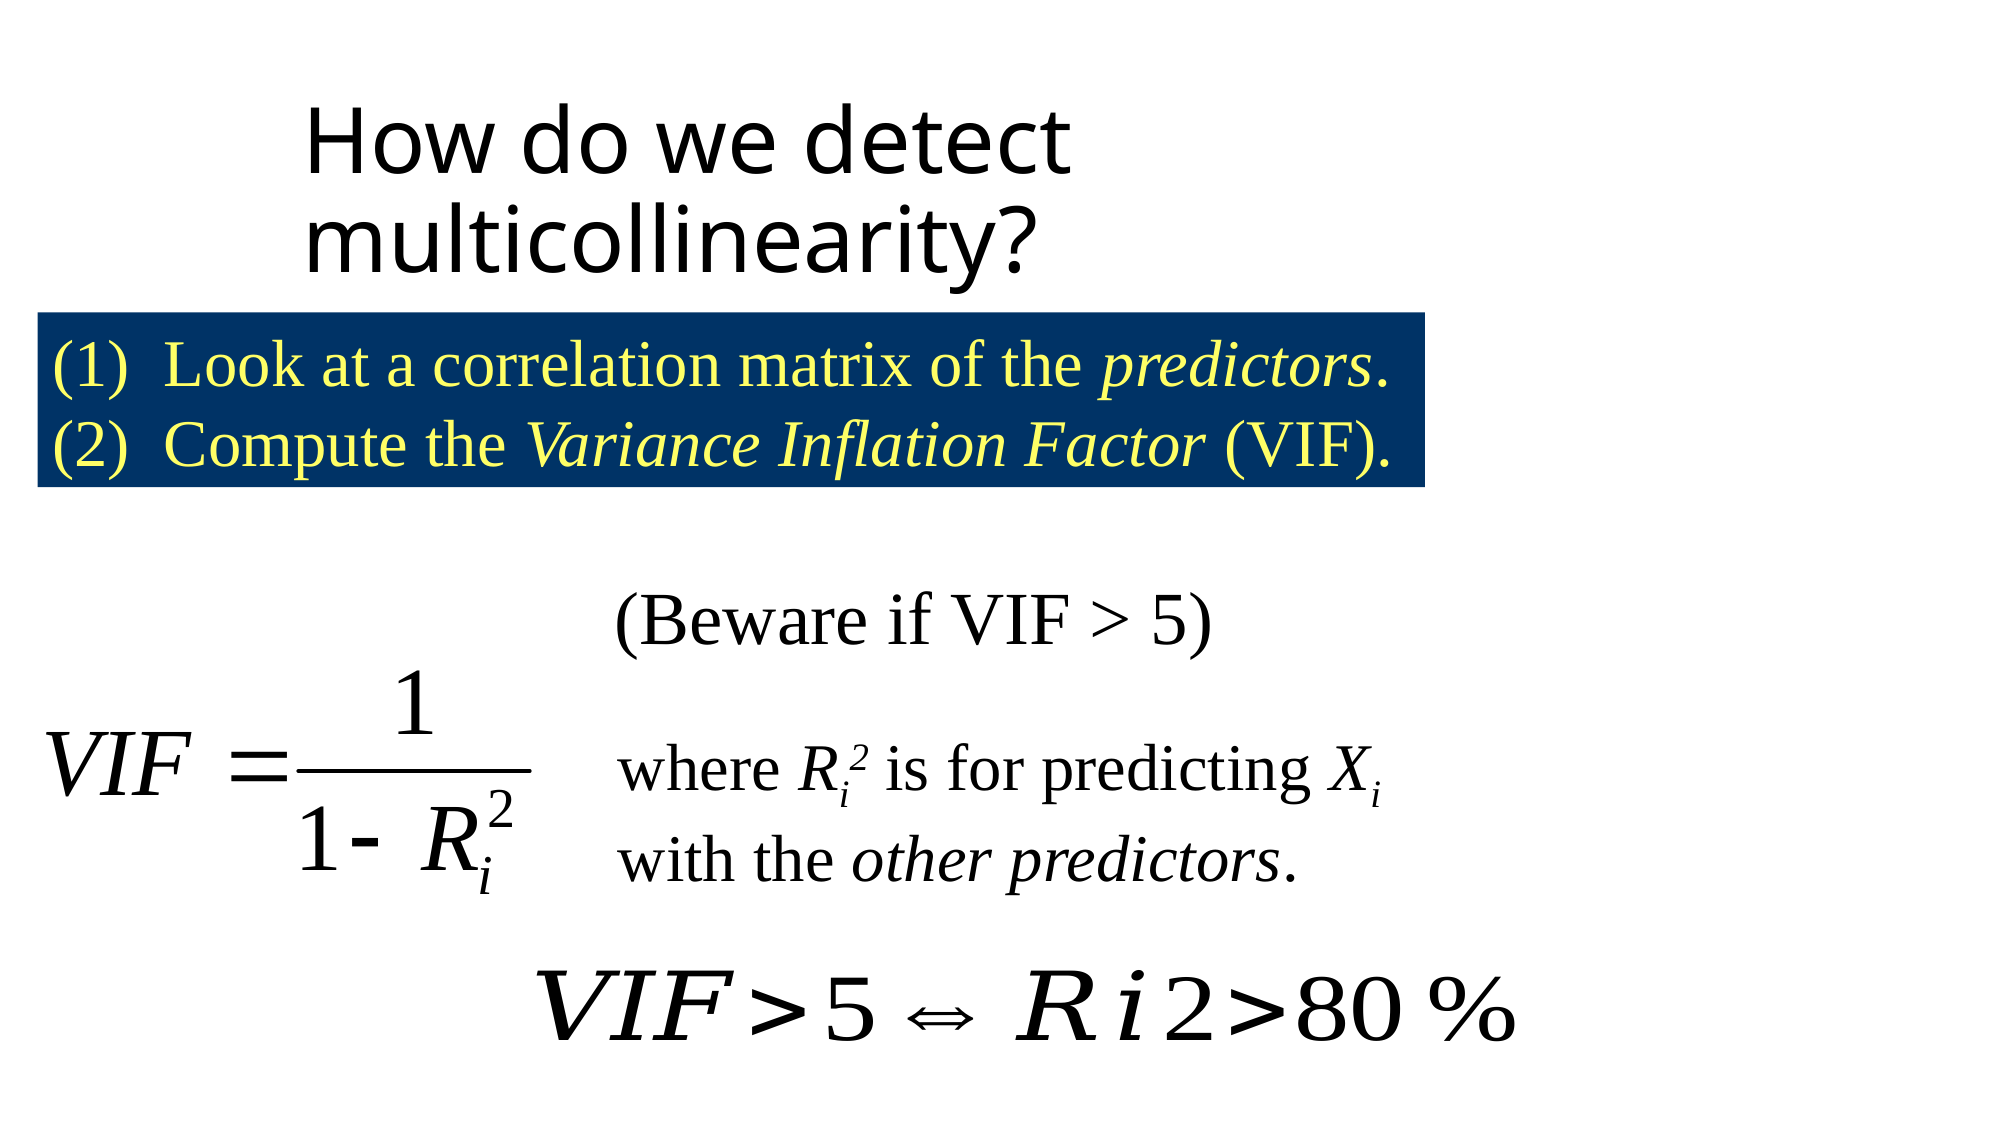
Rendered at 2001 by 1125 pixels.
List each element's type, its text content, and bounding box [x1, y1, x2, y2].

text_box (Beware if VIF > 5) [599, 562, 1288, 668]
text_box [35, 642, 549, 916]
text_box Look at a correlation matrix of the predictors. Compute the Variance Inflation Factor (VIF). [37, 312, 1425, 488]
text_box where Ri2 is for predicting Xi with the other predictors. [603, 716, 1404, 903]
title How do we detect multicollinearity? [287, 99, 1713, 288]
